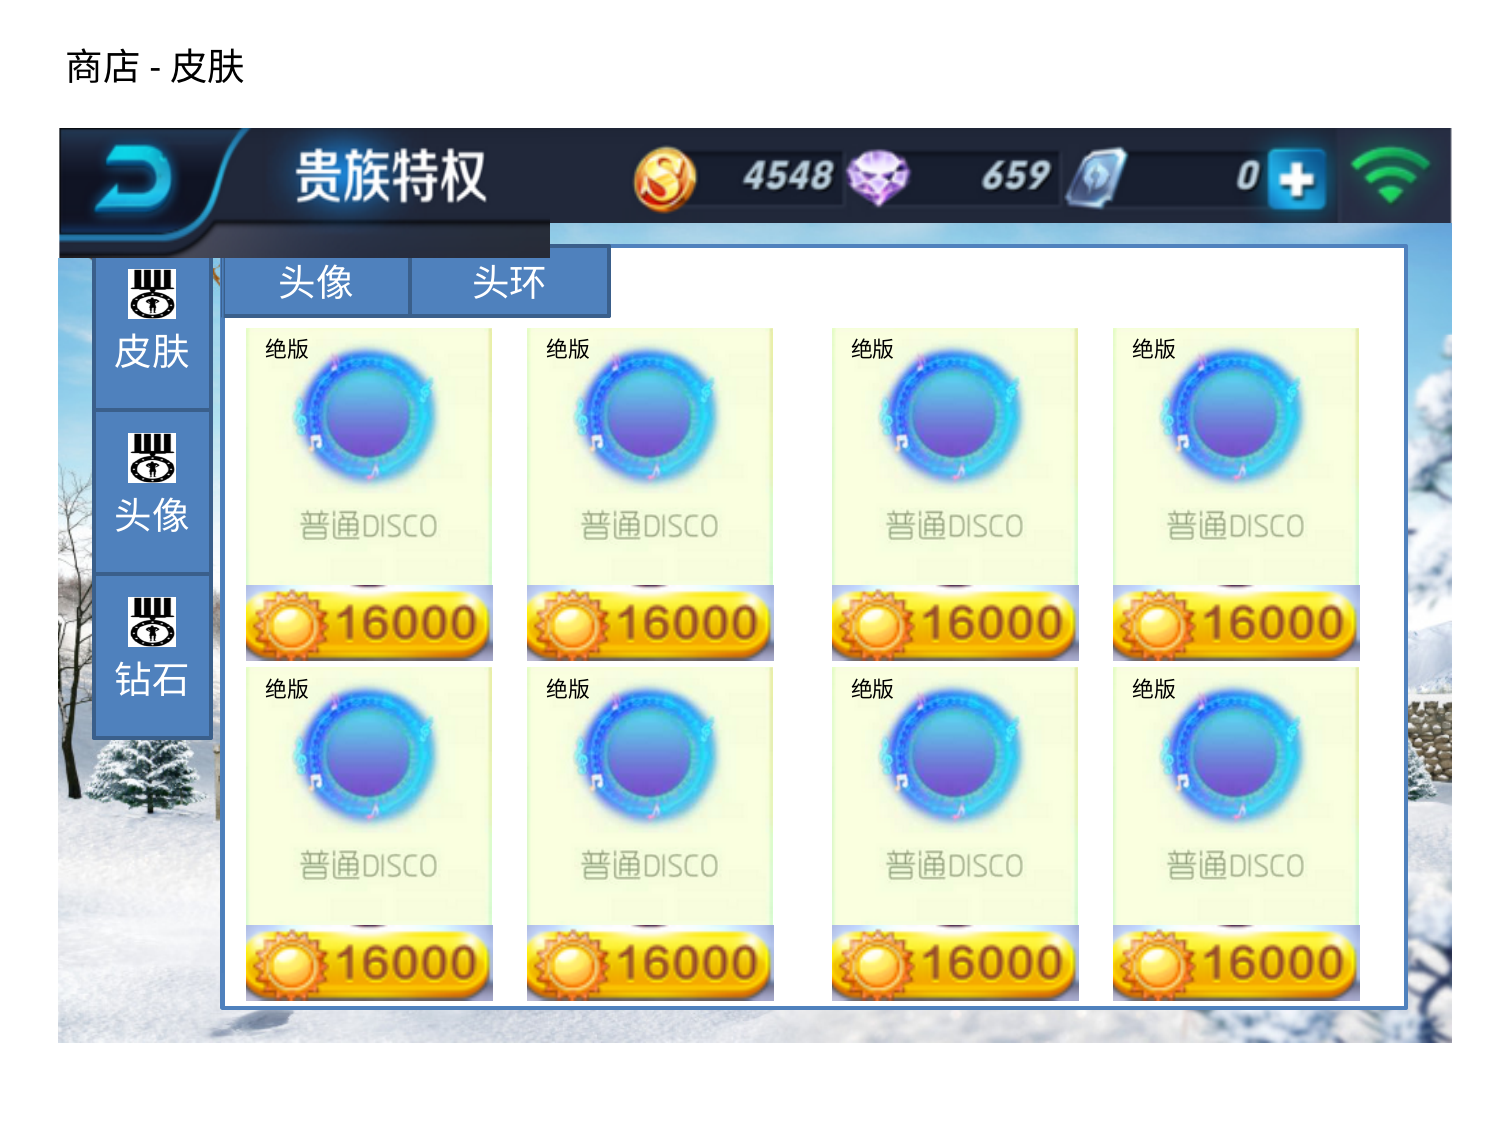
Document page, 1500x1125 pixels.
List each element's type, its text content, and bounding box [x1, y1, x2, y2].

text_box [245, 327, 493, 661]
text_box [527, 667, 774, 1001]
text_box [245, 667, 493, 1001]
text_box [831, 327, 1079, 661]
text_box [1113, 327, 1360, 661]
picture [58, 259, 1452, 1044]
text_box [1113, 667, 1360, 1001]
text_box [58, 128, 1454, 259]
text_box 商店-皮肤 [50, 35, 260, 95]
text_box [831, 667, 1079, 1001]
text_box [527, 327, 774, 661]
